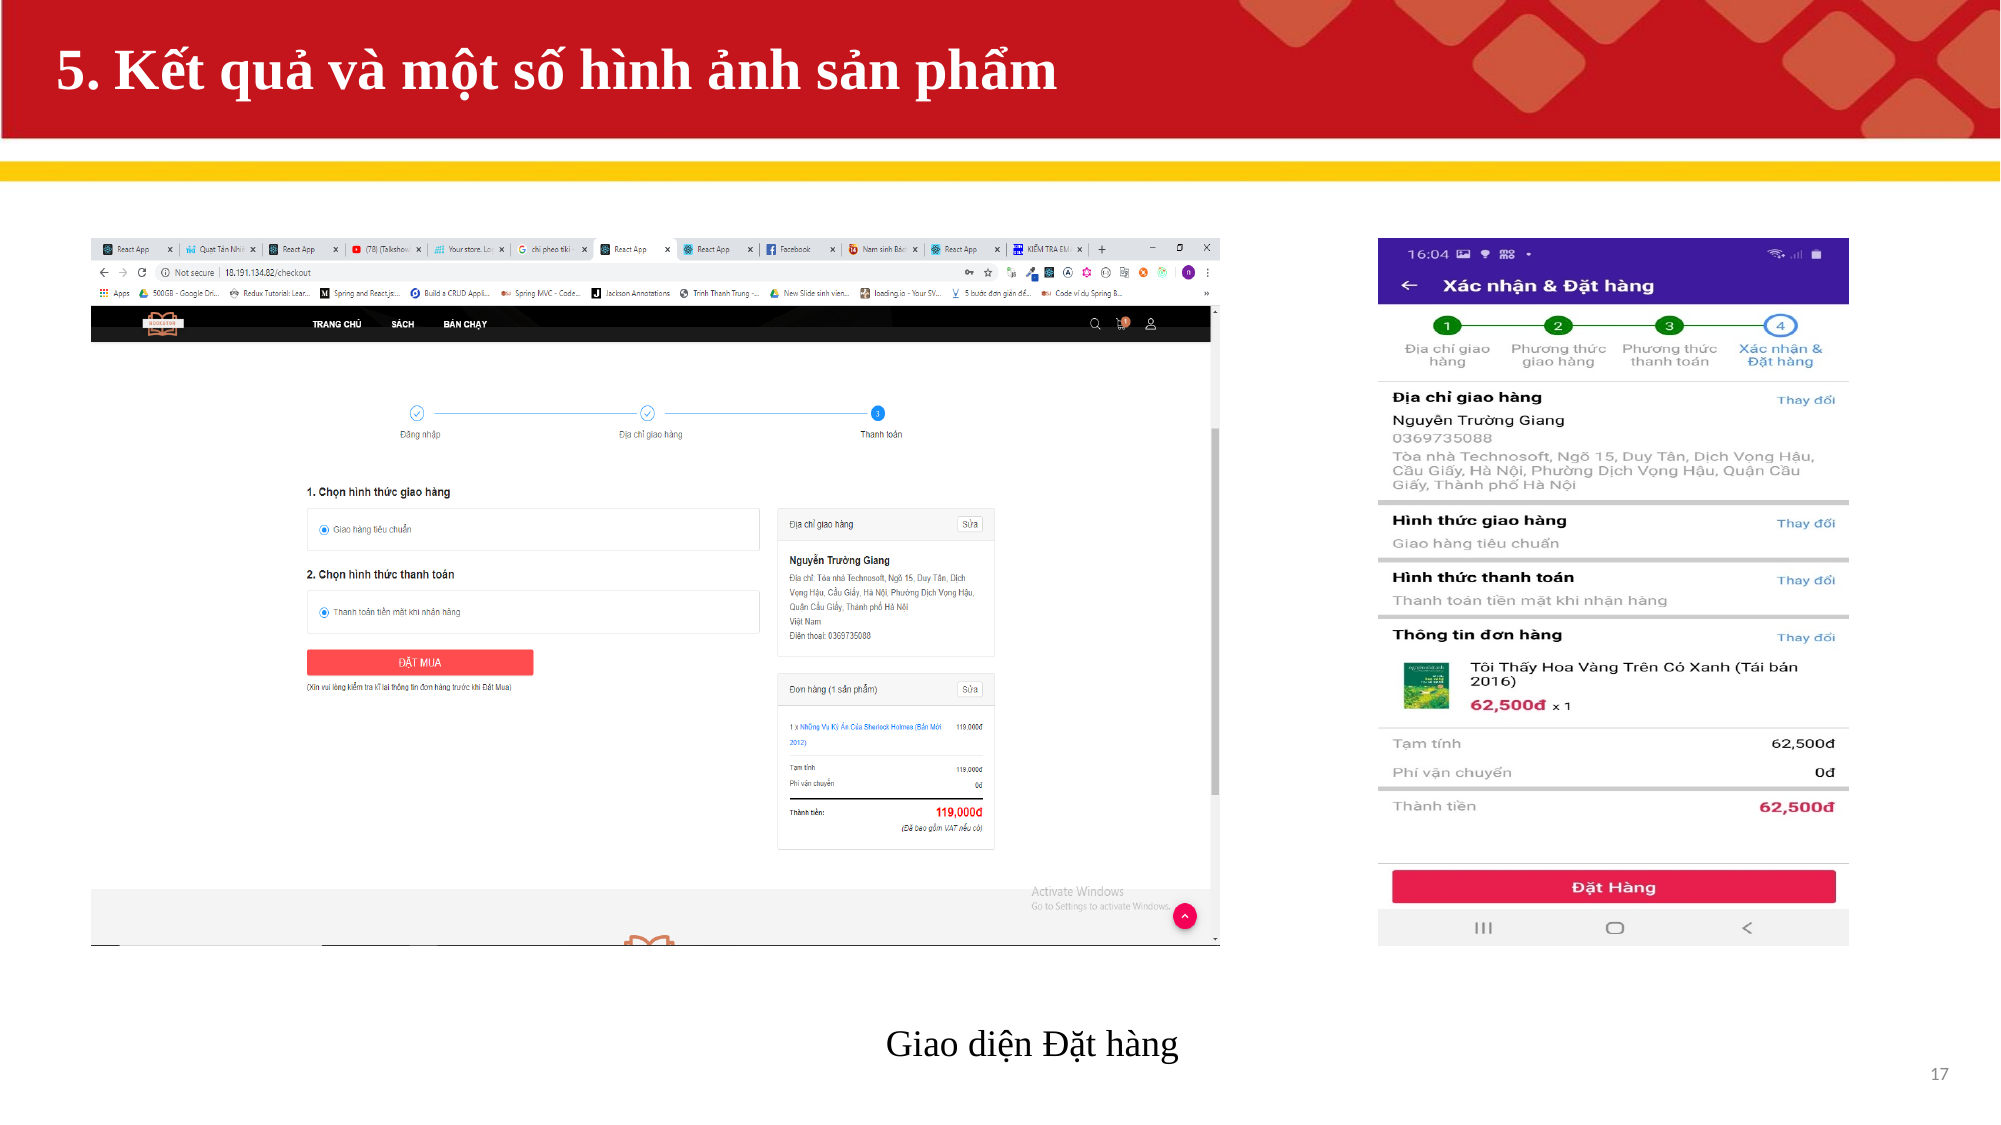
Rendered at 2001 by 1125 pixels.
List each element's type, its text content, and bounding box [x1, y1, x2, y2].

slide_number 17 [1412, 1042, 1965, 1103]
picture [0, 0, 2001, 1125]
title 5. Kết quả và một số hình ảnh sản phẩm [41, 0, 1962, 141]
text_box Giao diện Đặt hàng [714, 1012, 1351, 1072]
